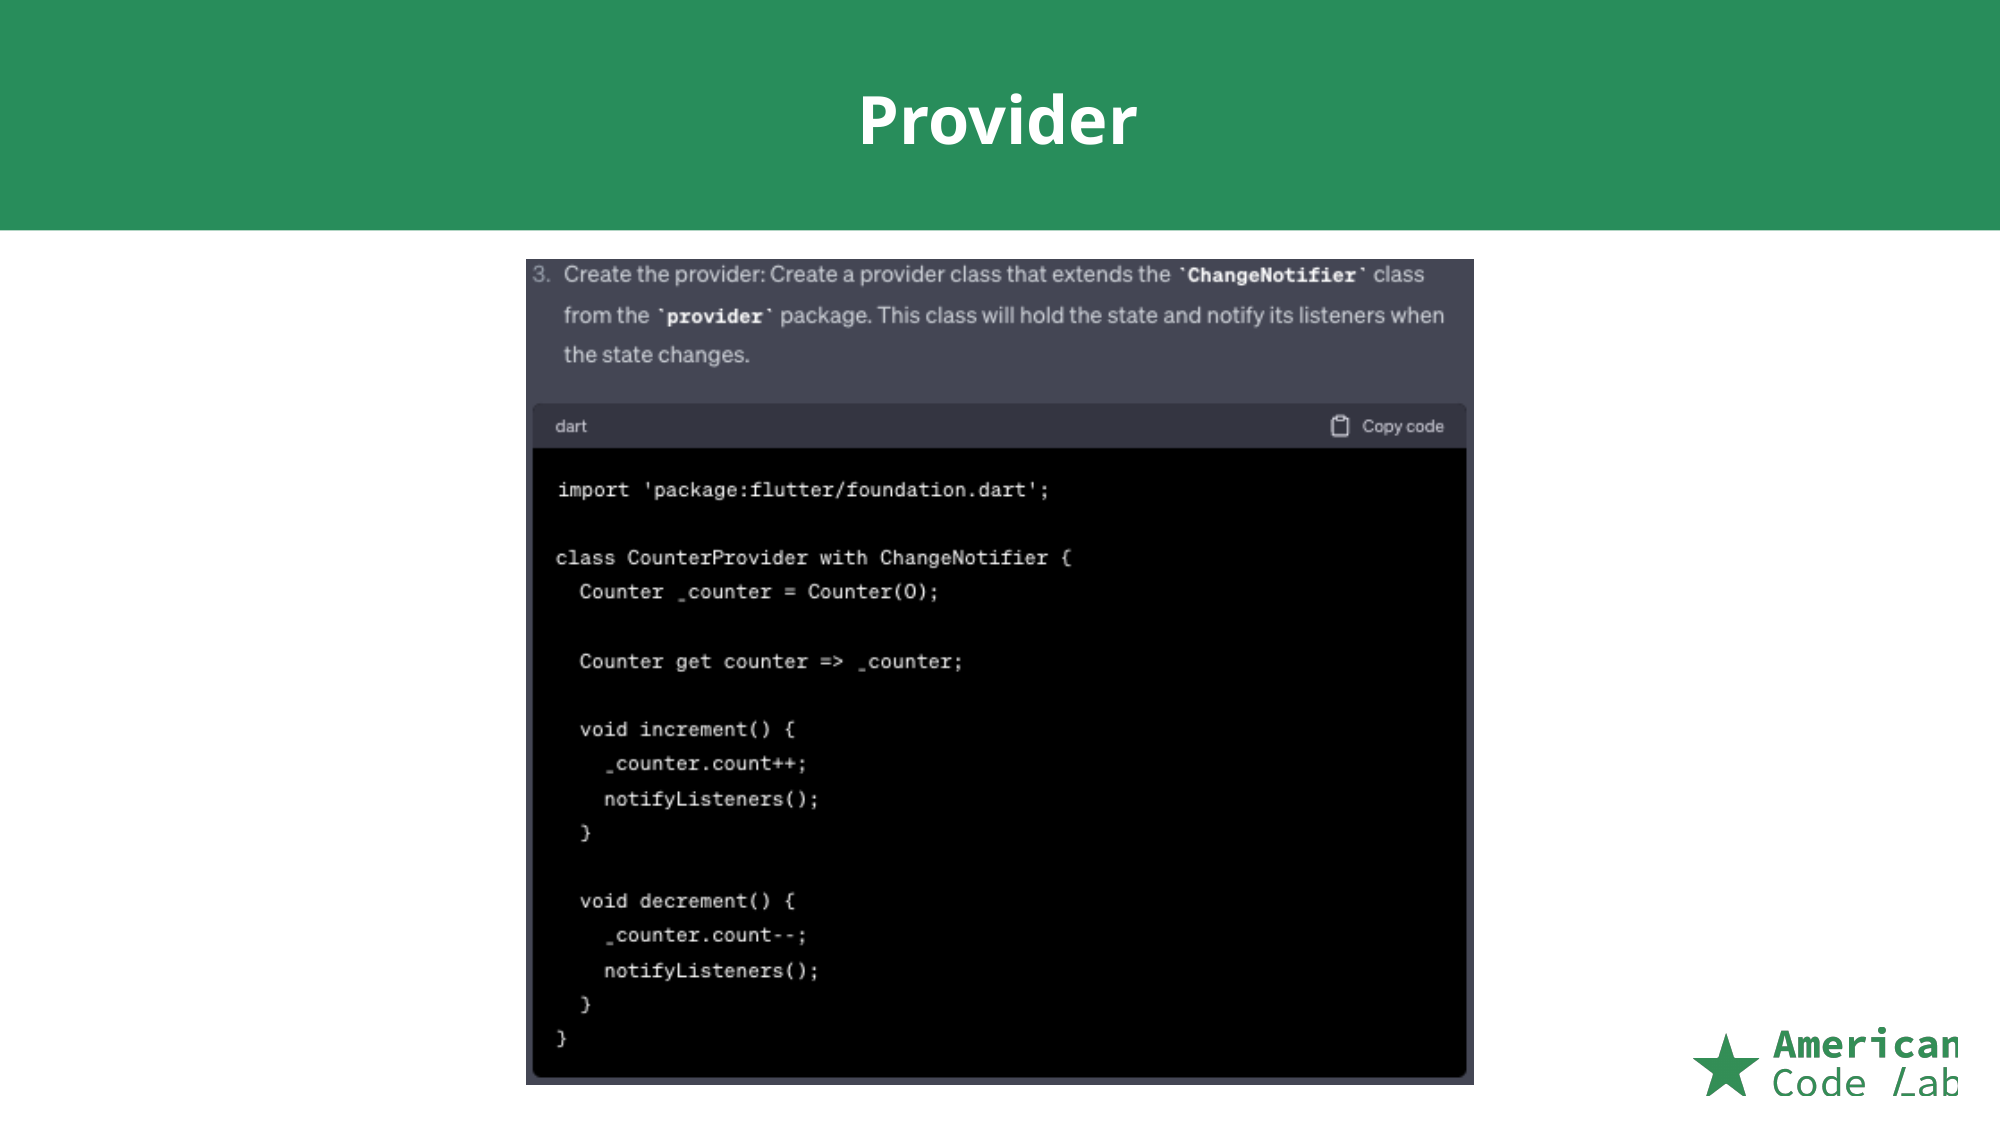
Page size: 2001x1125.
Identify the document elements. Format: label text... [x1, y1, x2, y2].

picture [1692, 1027, 1958, 1097]
title Provider [39, 40, 1958, 206]
text_box [0, 0, 2000, 231]
picture [526, 259, 1474, 1085]
